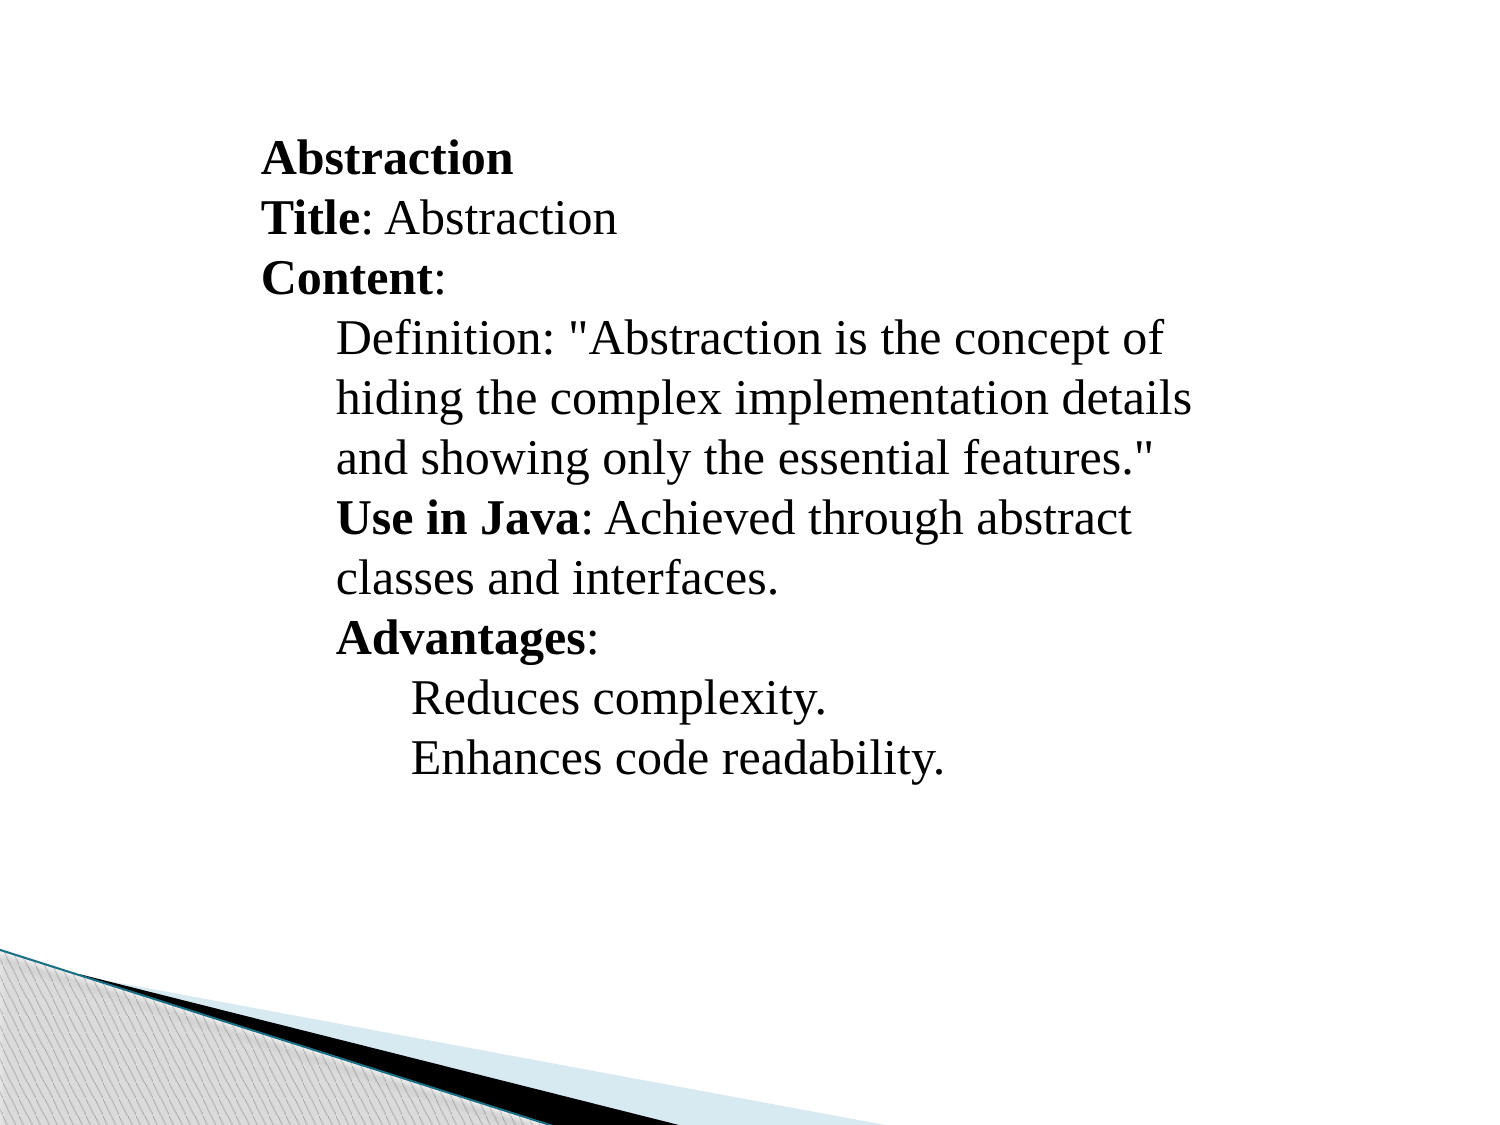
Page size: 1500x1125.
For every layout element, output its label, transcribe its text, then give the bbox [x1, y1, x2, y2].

text_box Abstraction Title: Abstraction Content: Definition: "Abstraction is the concept of hiding the complex implementation details and showing only the essential features." Use in Java: Achieved through abstract classes and interfaces. Advantages: Reduces complexity. Enhances code readability. [246, 117, 1278, 792]
